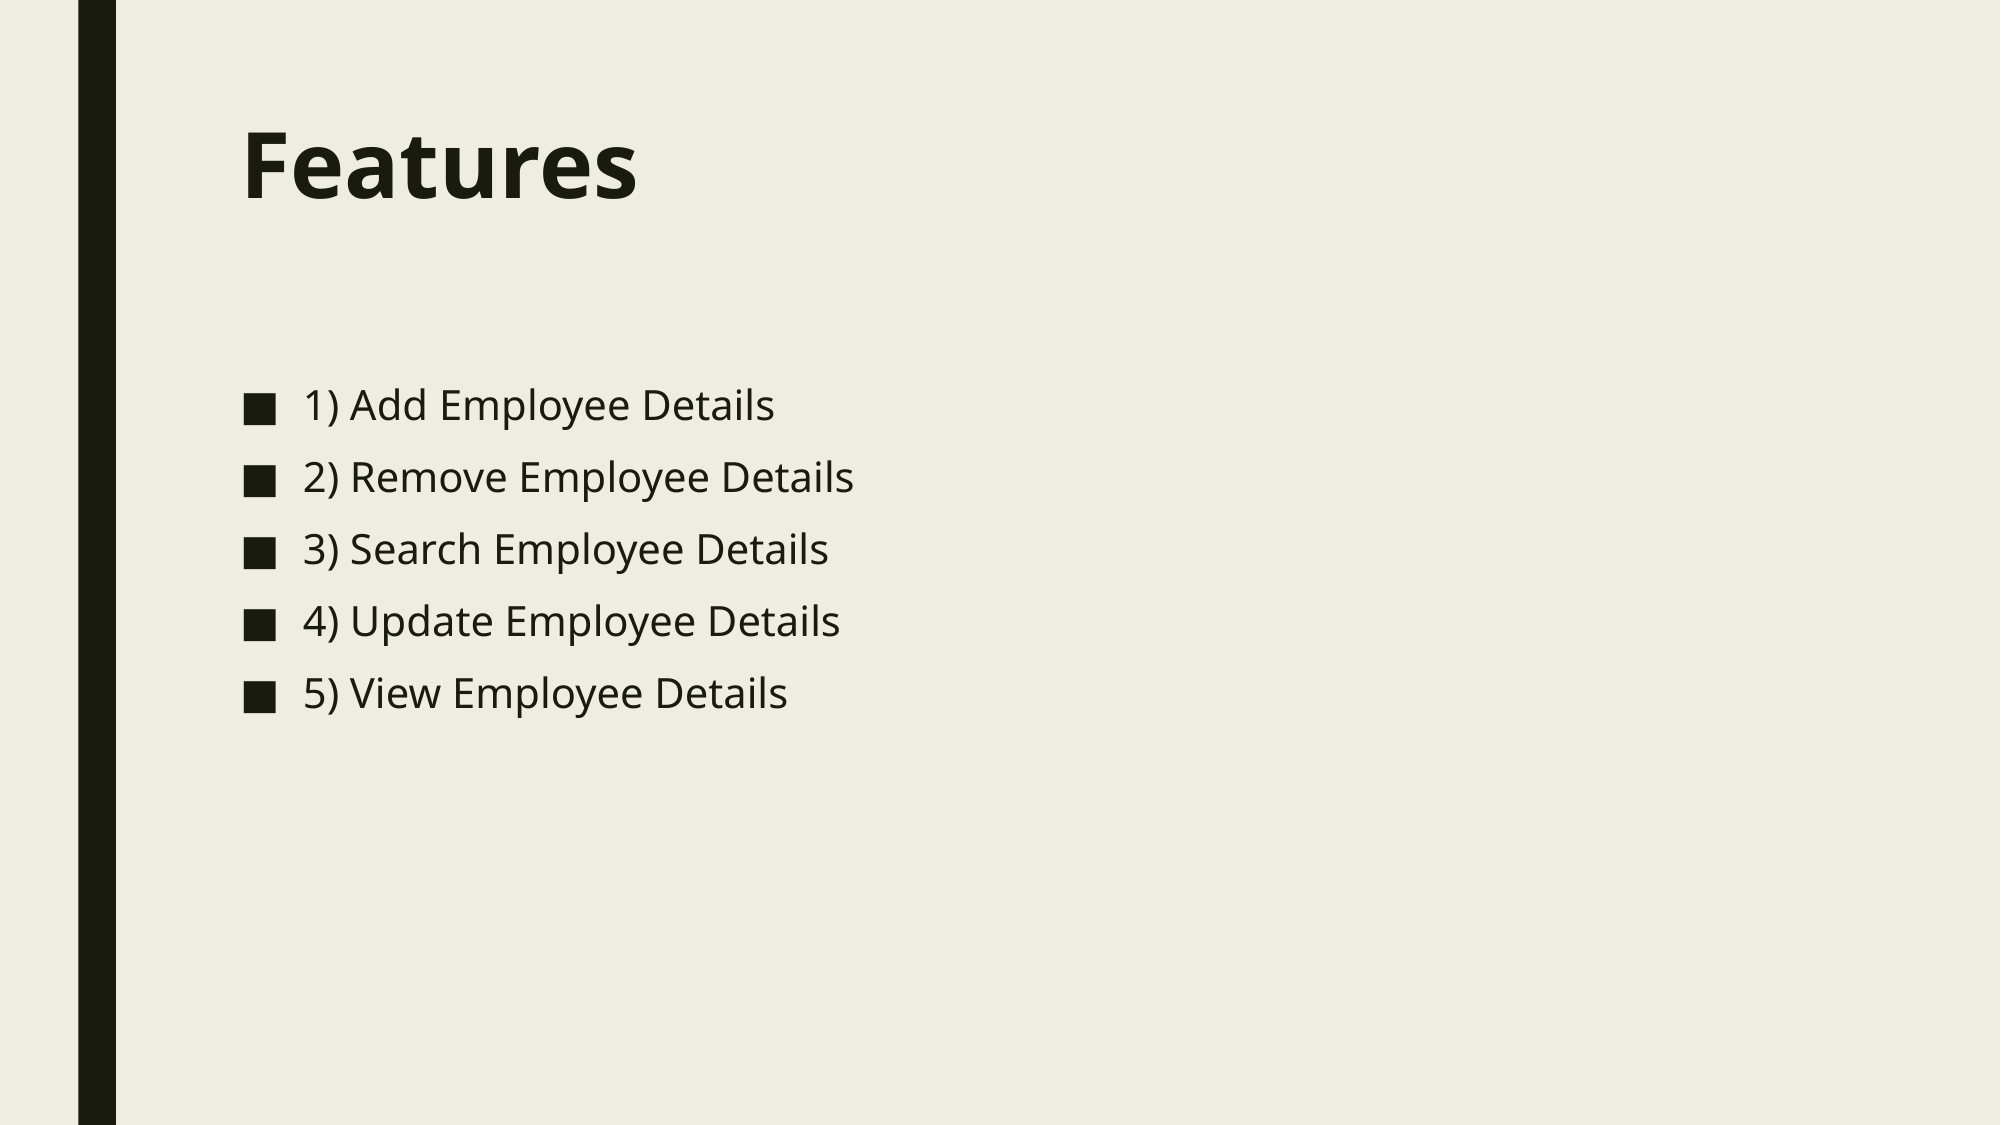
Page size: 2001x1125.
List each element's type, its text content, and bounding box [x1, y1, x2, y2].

list 1) Add Employee Details 2) Remove Employee Details 3) Search Employee Details 4) Update Employee Details 5) View Employee Details [225, 375, 1800, 963]
title Features [225, 112, 1800, 357]
